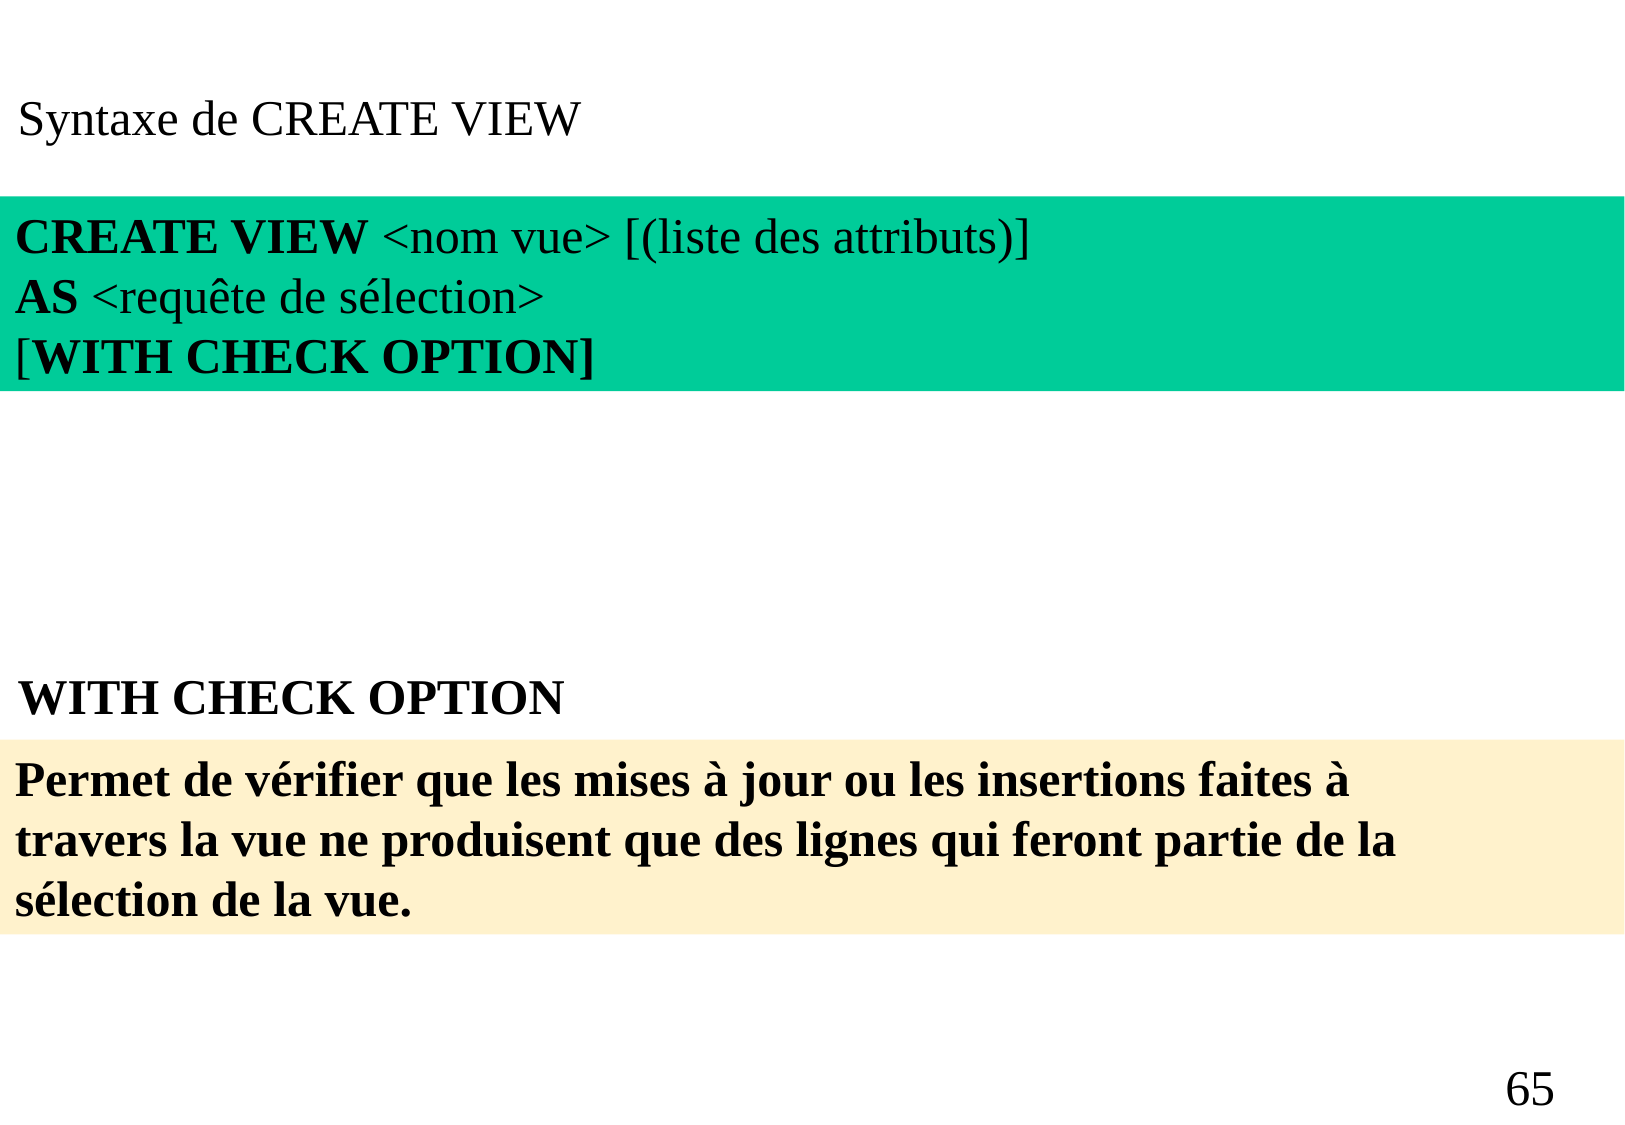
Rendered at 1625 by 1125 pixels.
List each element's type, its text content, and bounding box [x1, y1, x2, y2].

text_box WITH CHECK OPTION [2, 656, 580, 732]
text_box Permet de vérifier que les mises à jour ou les insertions faites à travers la vue ne produisent que des lignes qui feront partie de la sélection de la vue. [0, 739, 1625, 935]
text_box CREATE VIEW <nom vue> [(liste des attributs)] AS <requête de sélection> [WITH CHECK OPTION] [0, 196, 1625, 392]
text_box Syntaxe de CREATE VIEW [2, 78, 597, 153]
text_box 65 [1490, 1048, 1625, 1123]
